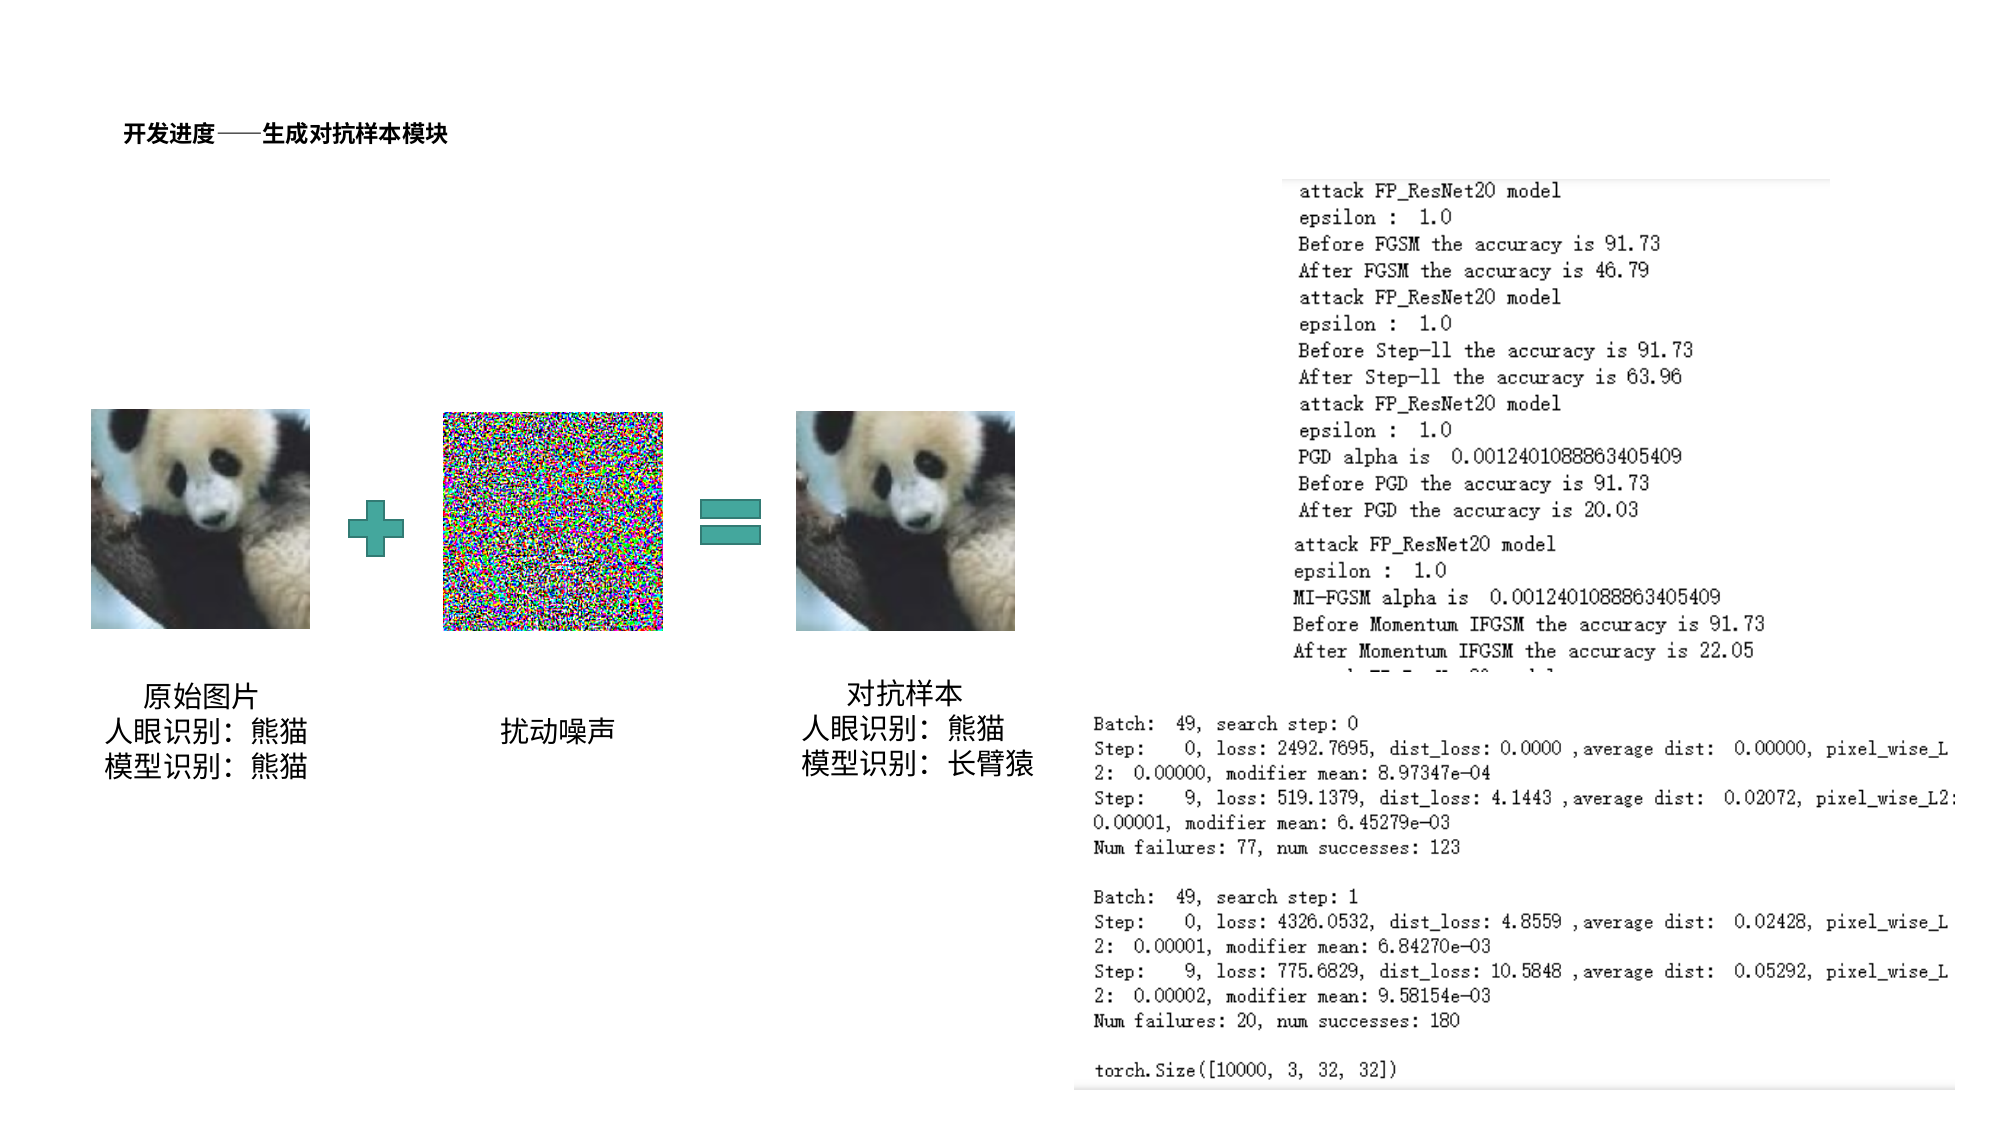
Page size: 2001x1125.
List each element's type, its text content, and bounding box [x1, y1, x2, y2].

title 开发进度——生成对抗样本模块 [108, 13, 1881, 180]
picture [91, 408, 310, 629]
picture [1286, 534, 1778, 672]
picture [1074, 691, 1955, 1090]
picture [443, 412, 663, 631]
text_box 扰动噪声 [485, 671, 731, 756]
text_box 对抗样本 人眼识别：熊猫 模型识别：长臂猿 [786, 667, 1065, 788]
text_box [348, 500, 404, 557]
text_box [700, 525, 761, 545]
text_box [700, 499, 761, 519]
text_box 原始图片 人眼识别：熊猫 模型识别：熊猫 [89, 671, 335, 791]
picture [796, 410, 1015, 631]
picture [1282, 179, 1830, 525]
